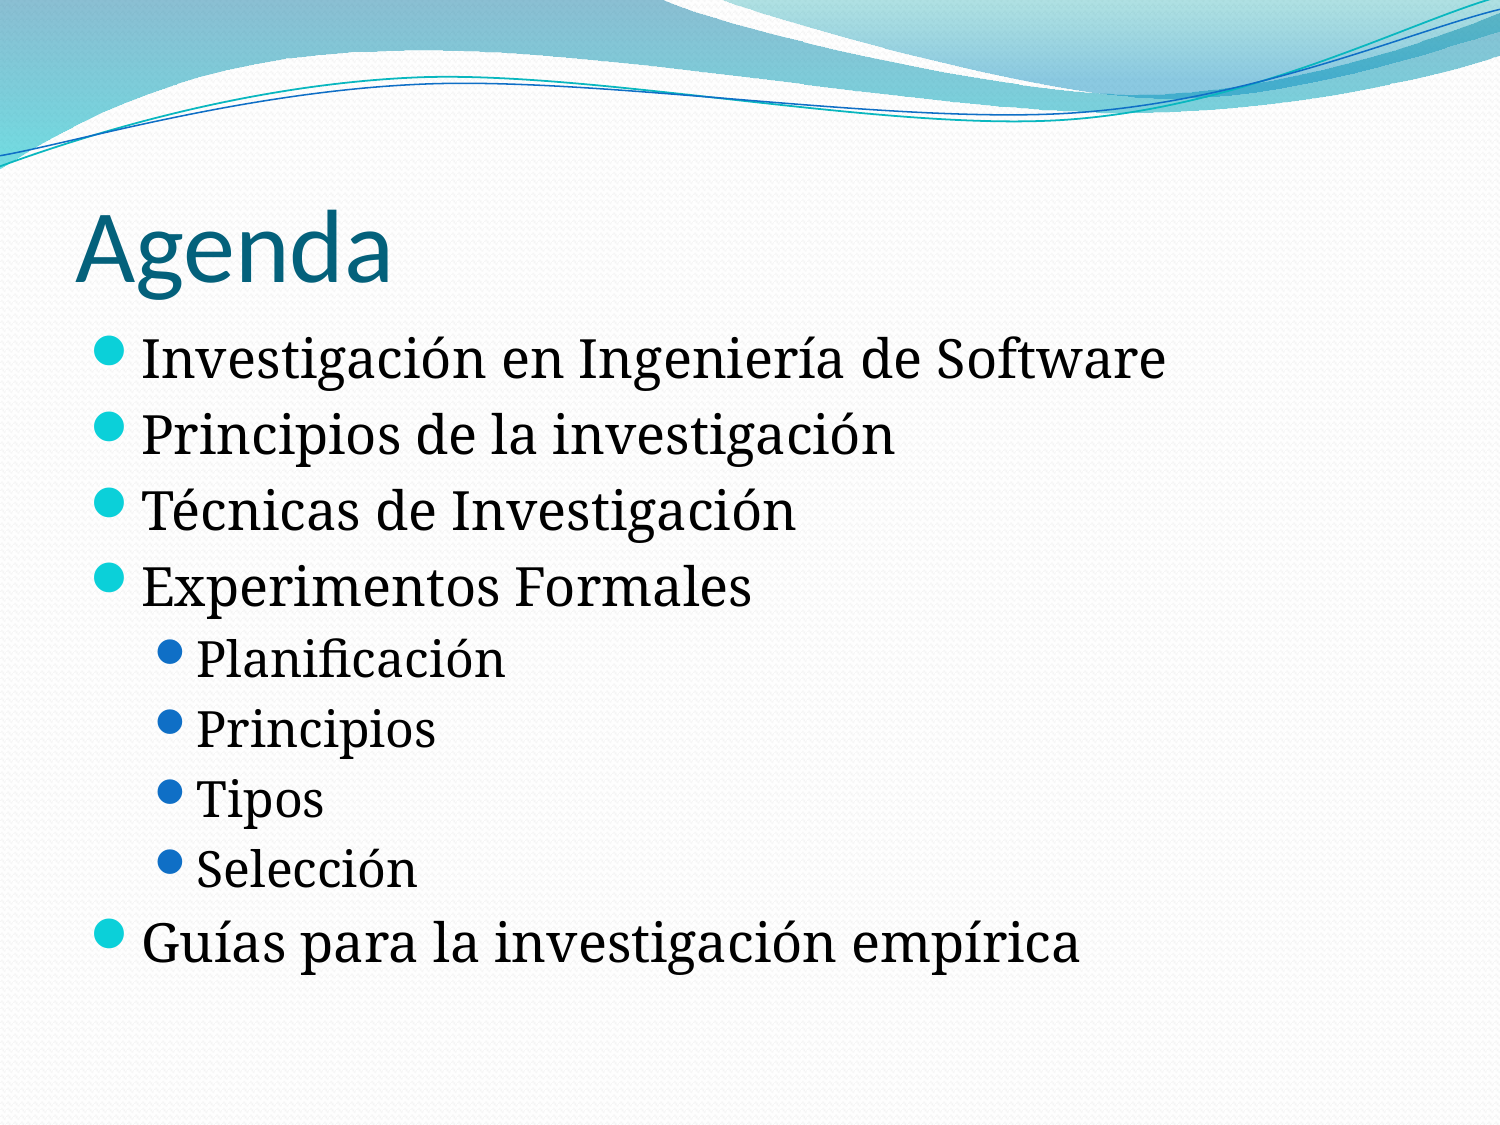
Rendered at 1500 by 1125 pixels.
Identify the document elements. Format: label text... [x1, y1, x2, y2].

title Agenda [75, 115, 1425, 303]
list Investigación en Ingeniería de Software Principios de la investigación Técnicas de Investigación Experimentos Formales Planificación Principios Tipos Selección Guías para la investigación empírica [75, 317, 1425, 1038]
